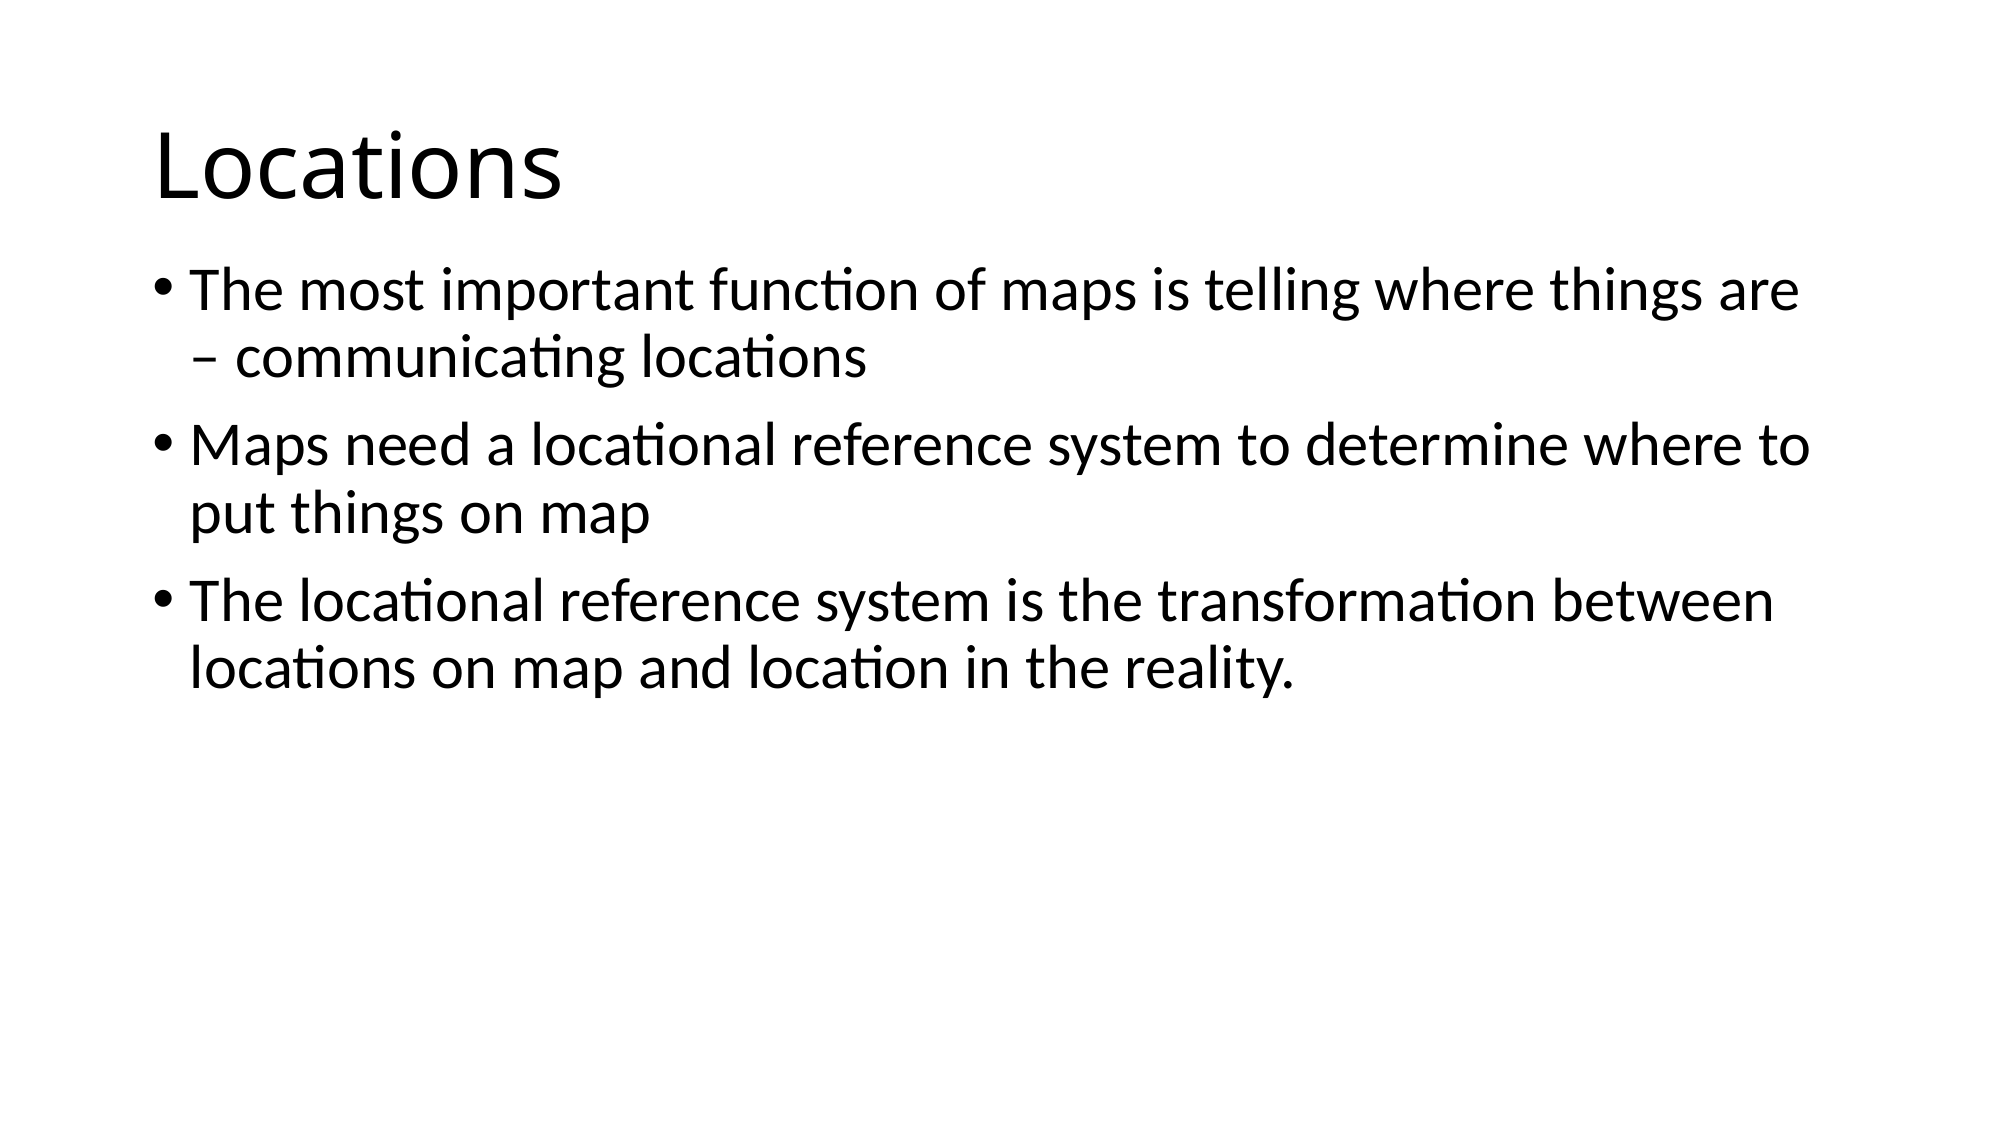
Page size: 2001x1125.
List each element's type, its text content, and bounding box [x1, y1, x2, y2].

list The most important function of maps is telling where things are – communicating locations Maps need a locational reference system to determine where to put things on map The locational reference system is the transformation between locations on map and location in the reality. [137, 248, 1863, 992]
title Locations [137, 59, 1863, 248]
